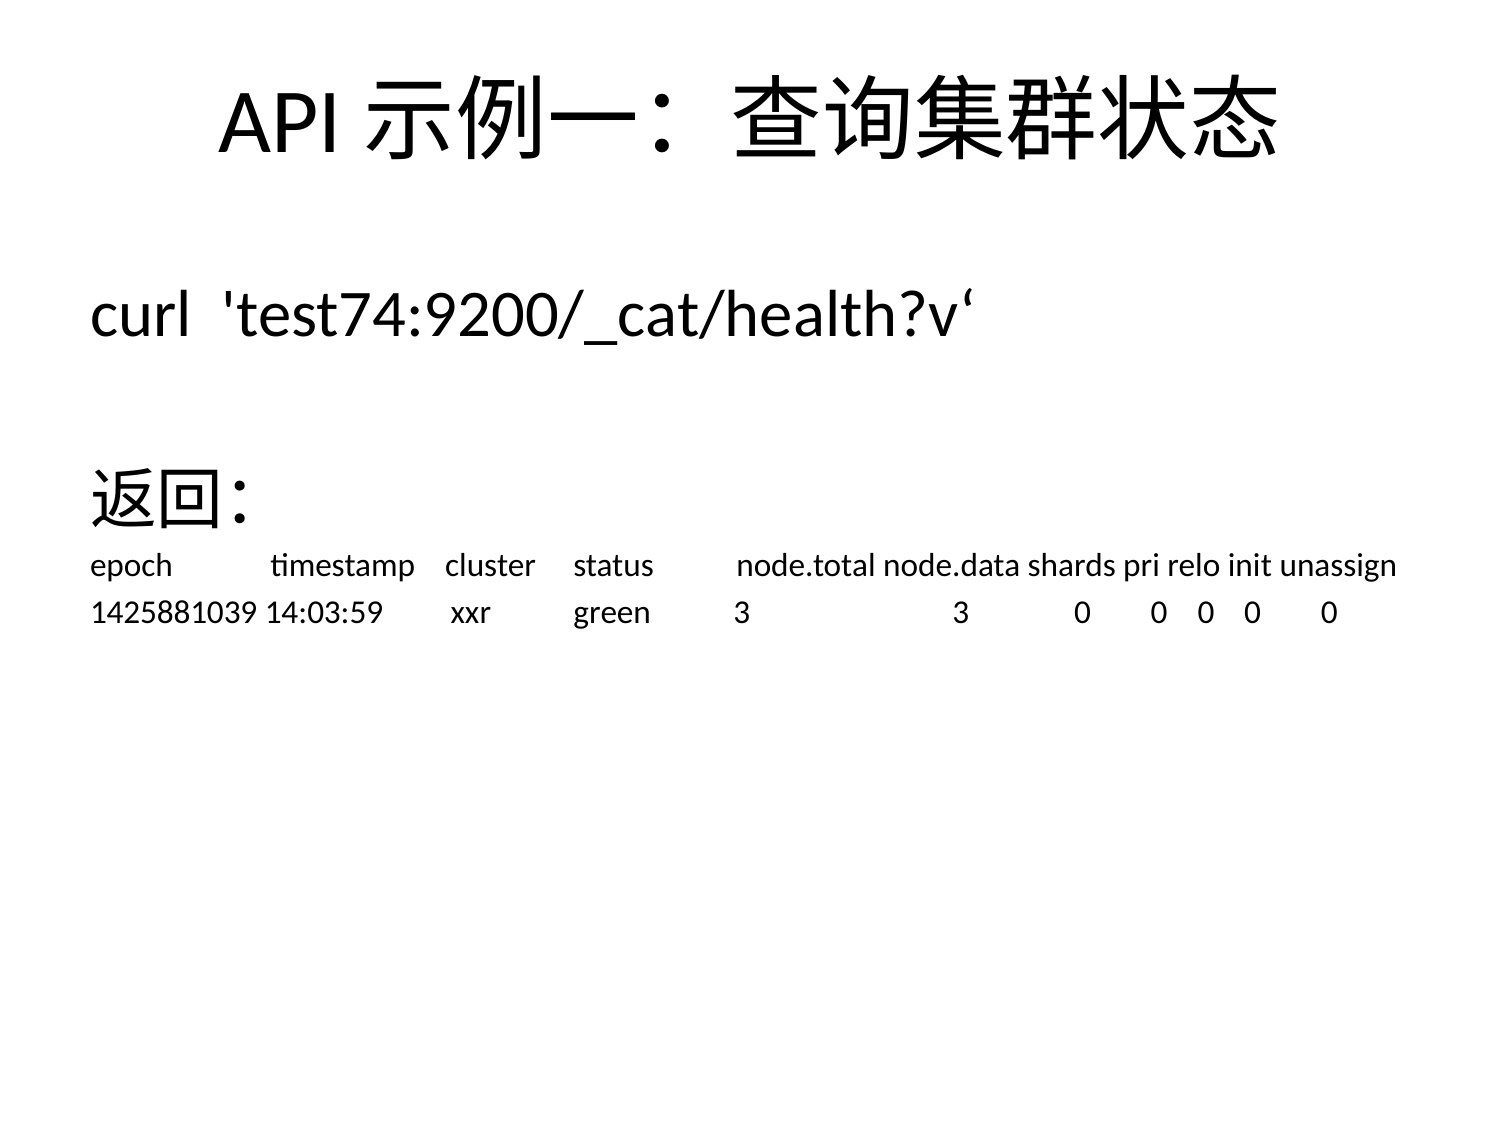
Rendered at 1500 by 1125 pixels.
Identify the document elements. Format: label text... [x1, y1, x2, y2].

title API示例一：查询集群状态 [75, 45, 1425, 188]
list curl 'test74:9200/_cat/health?v‘ 返回： epoch timestamp cluster status node.total node.data shards pri relo init unassign 1425881039 14:03:59 xxr green 3 3 0 0 0 0 0 [75, 262, 1500, 1005]
